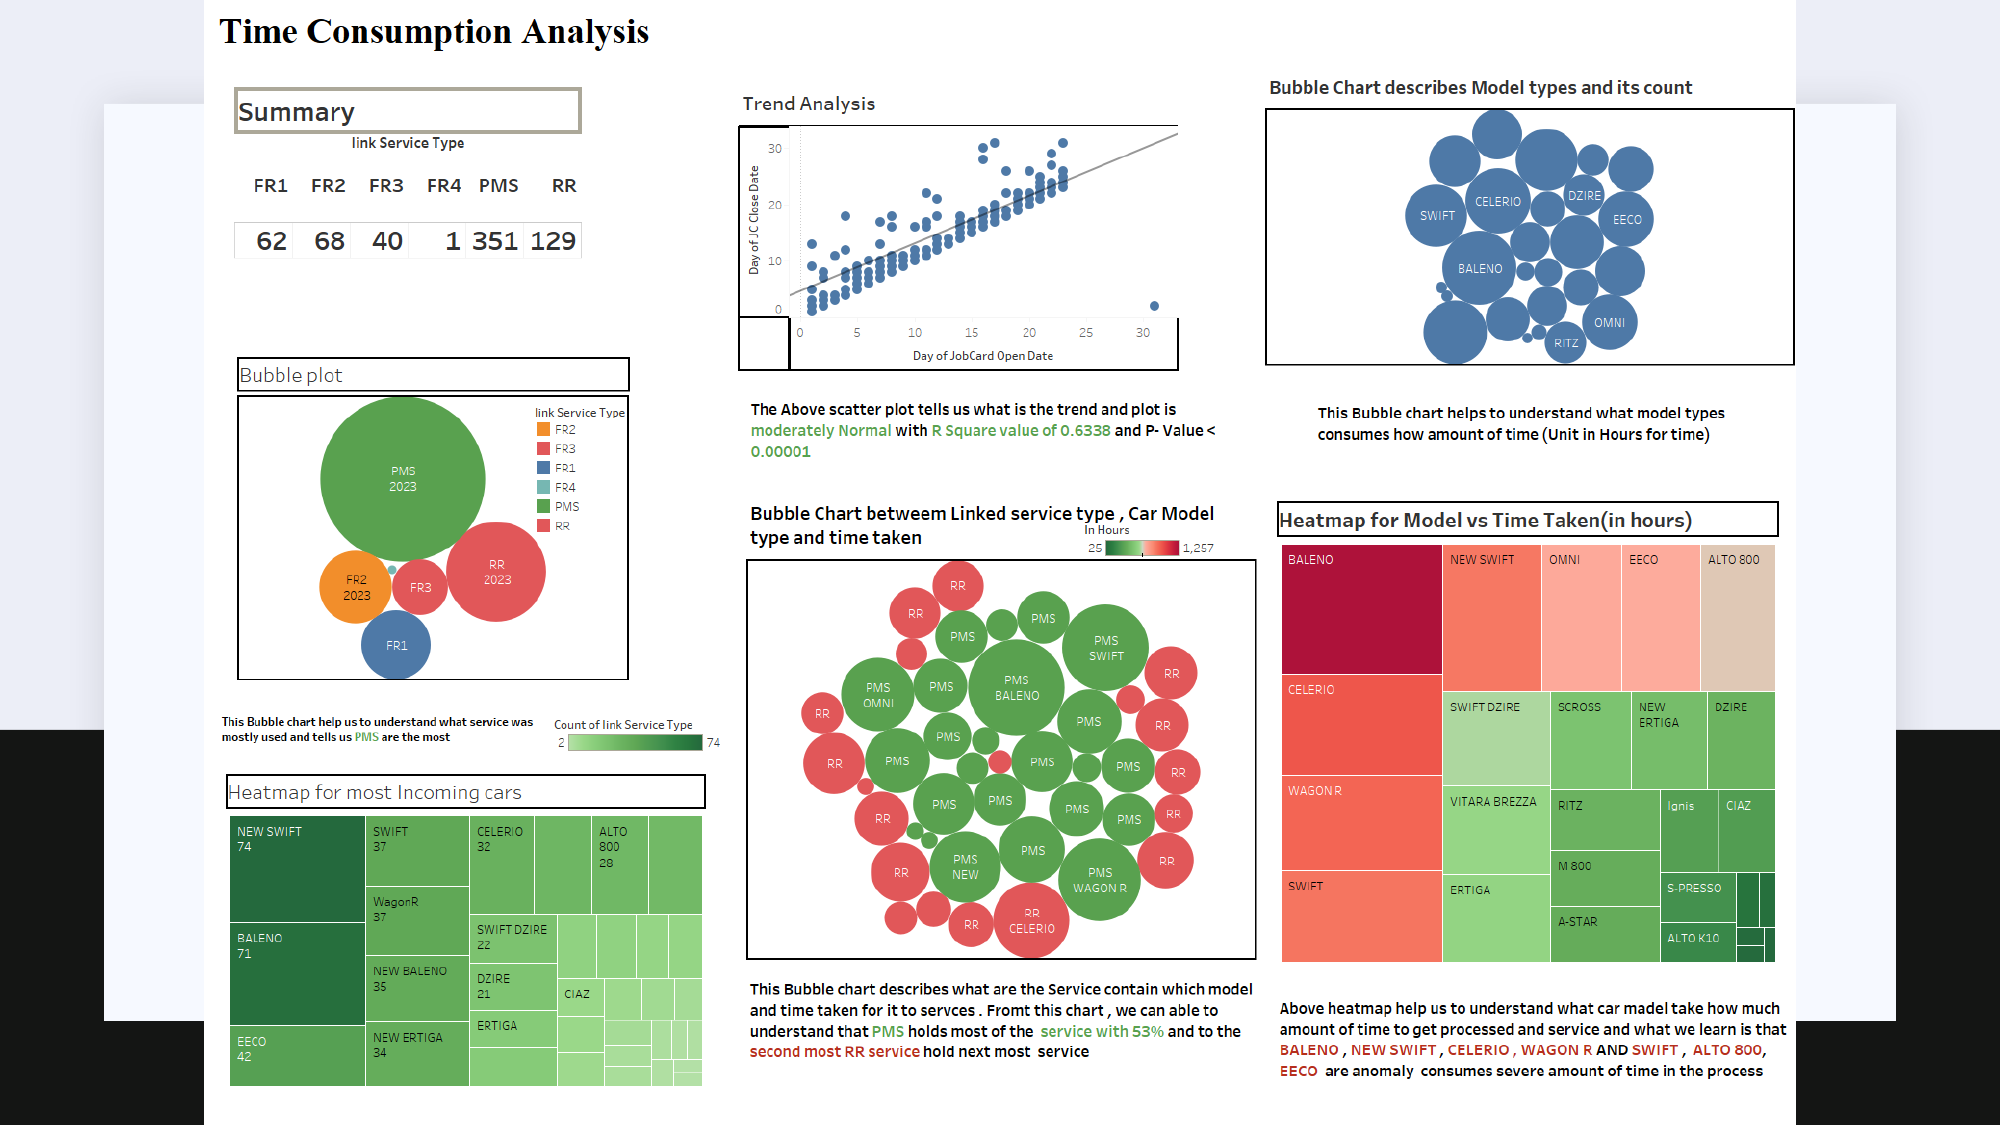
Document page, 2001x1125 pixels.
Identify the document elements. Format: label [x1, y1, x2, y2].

picture [203, 0, 1797, 1125]
